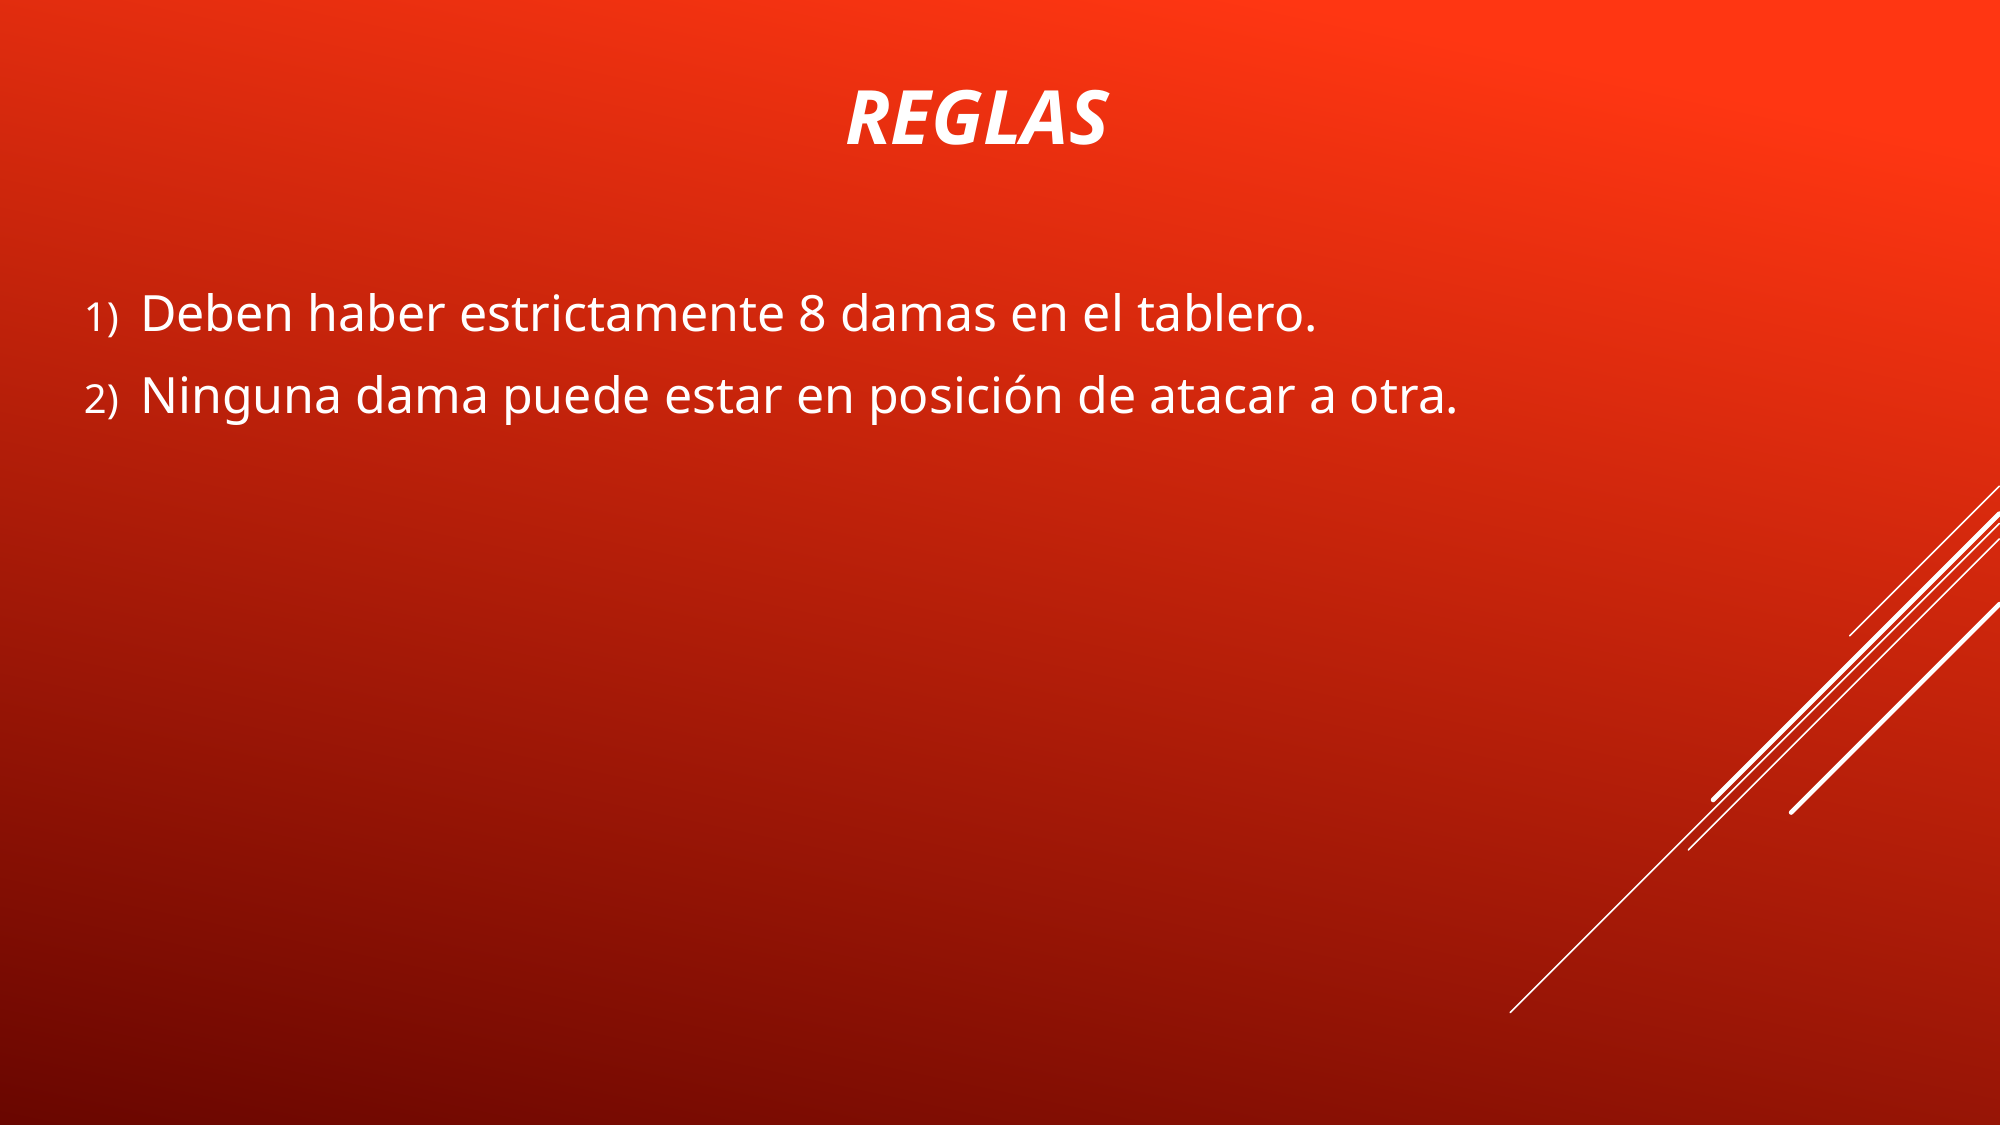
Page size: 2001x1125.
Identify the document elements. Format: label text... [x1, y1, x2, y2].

list Deben haber estrictamente 8 damas en el tablero. Ninguna dama puede estar en posición de atacar a otra. [68, 273, 1712, 520]
title Reglas [277, 18, 1678, 167]
